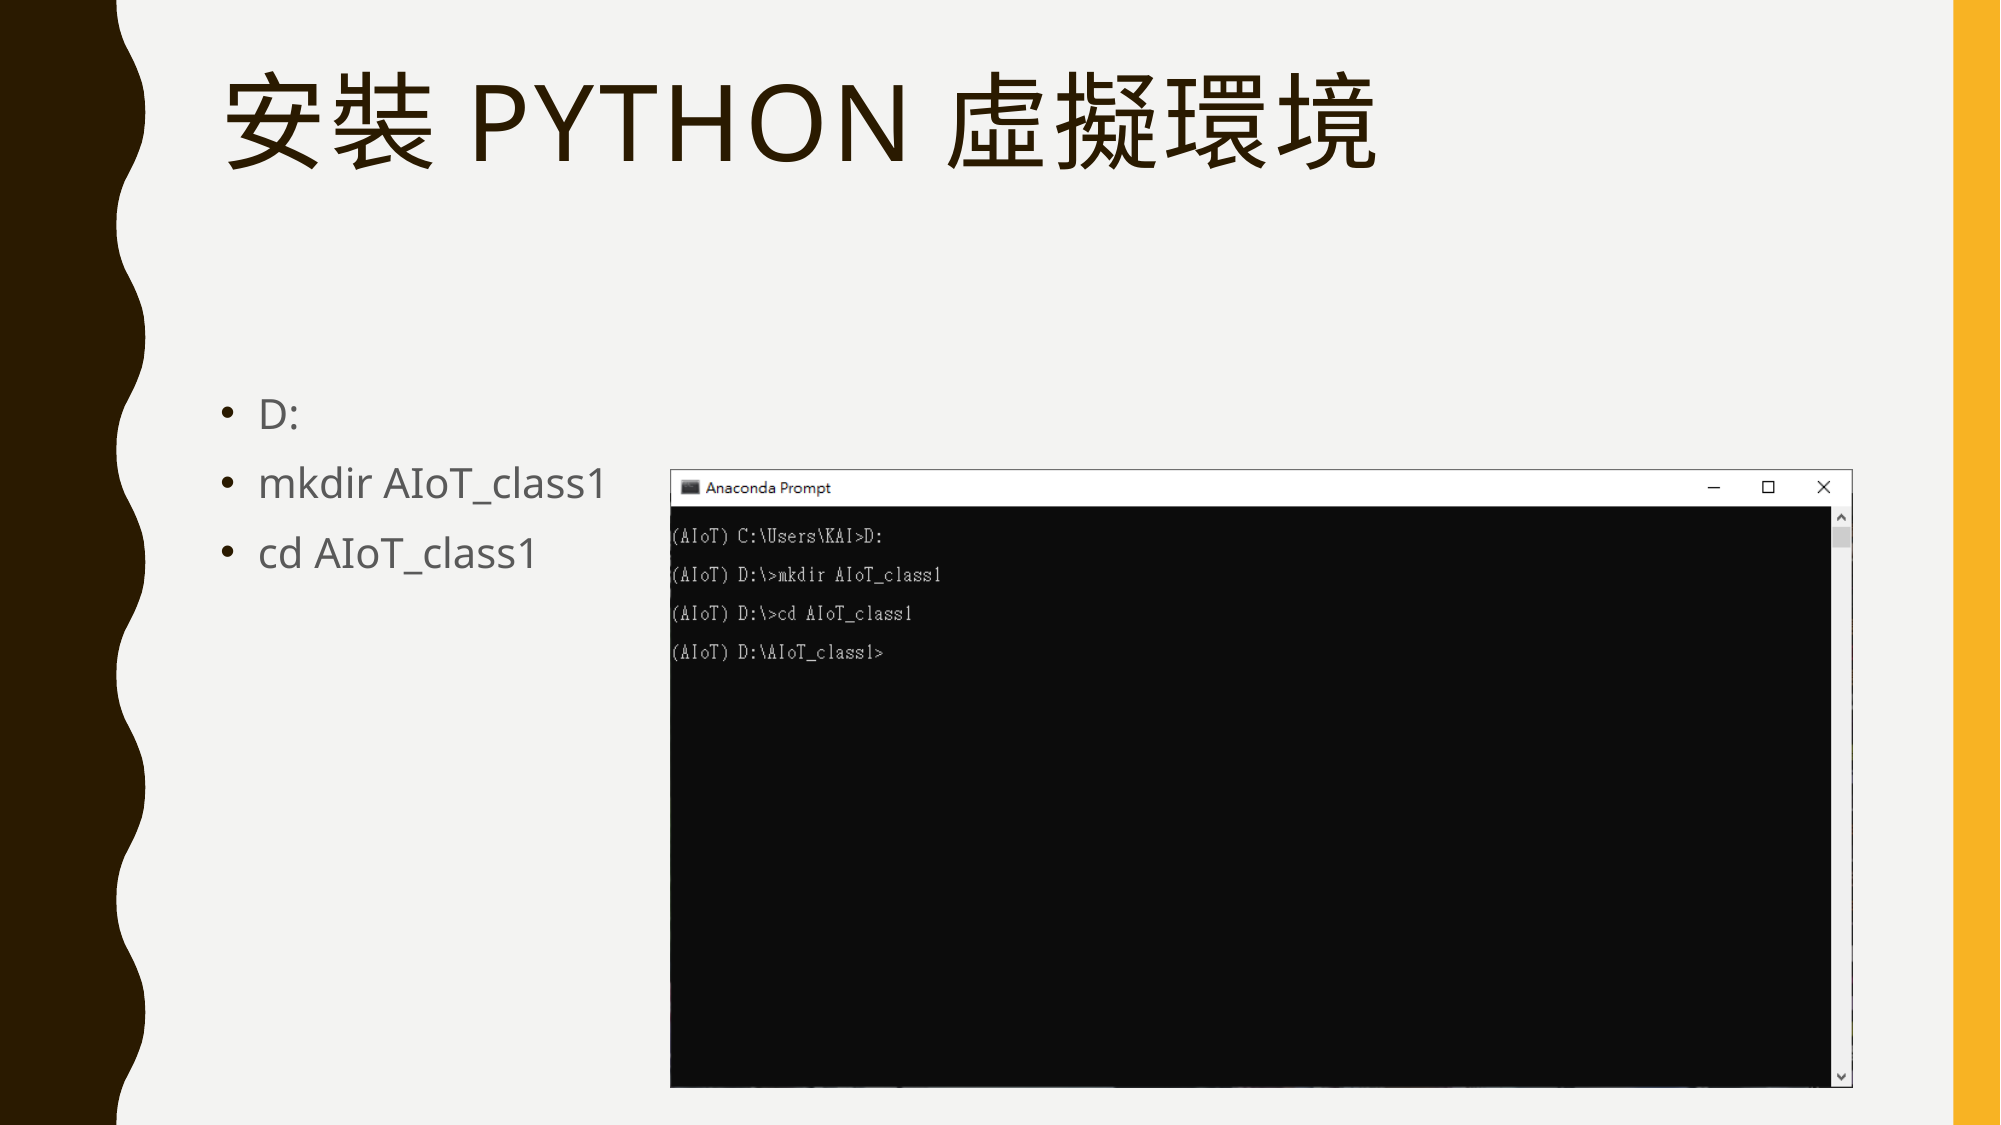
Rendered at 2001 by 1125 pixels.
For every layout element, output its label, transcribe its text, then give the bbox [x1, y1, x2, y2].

list D: mkdir AIoT_class1 cd AIoT_class1 [205, 375, 1875, 965]
picture [670, 469, 1853, 1089]
title 安裝PYTHON虛擬環境 [205, 62, 1875, 308]
